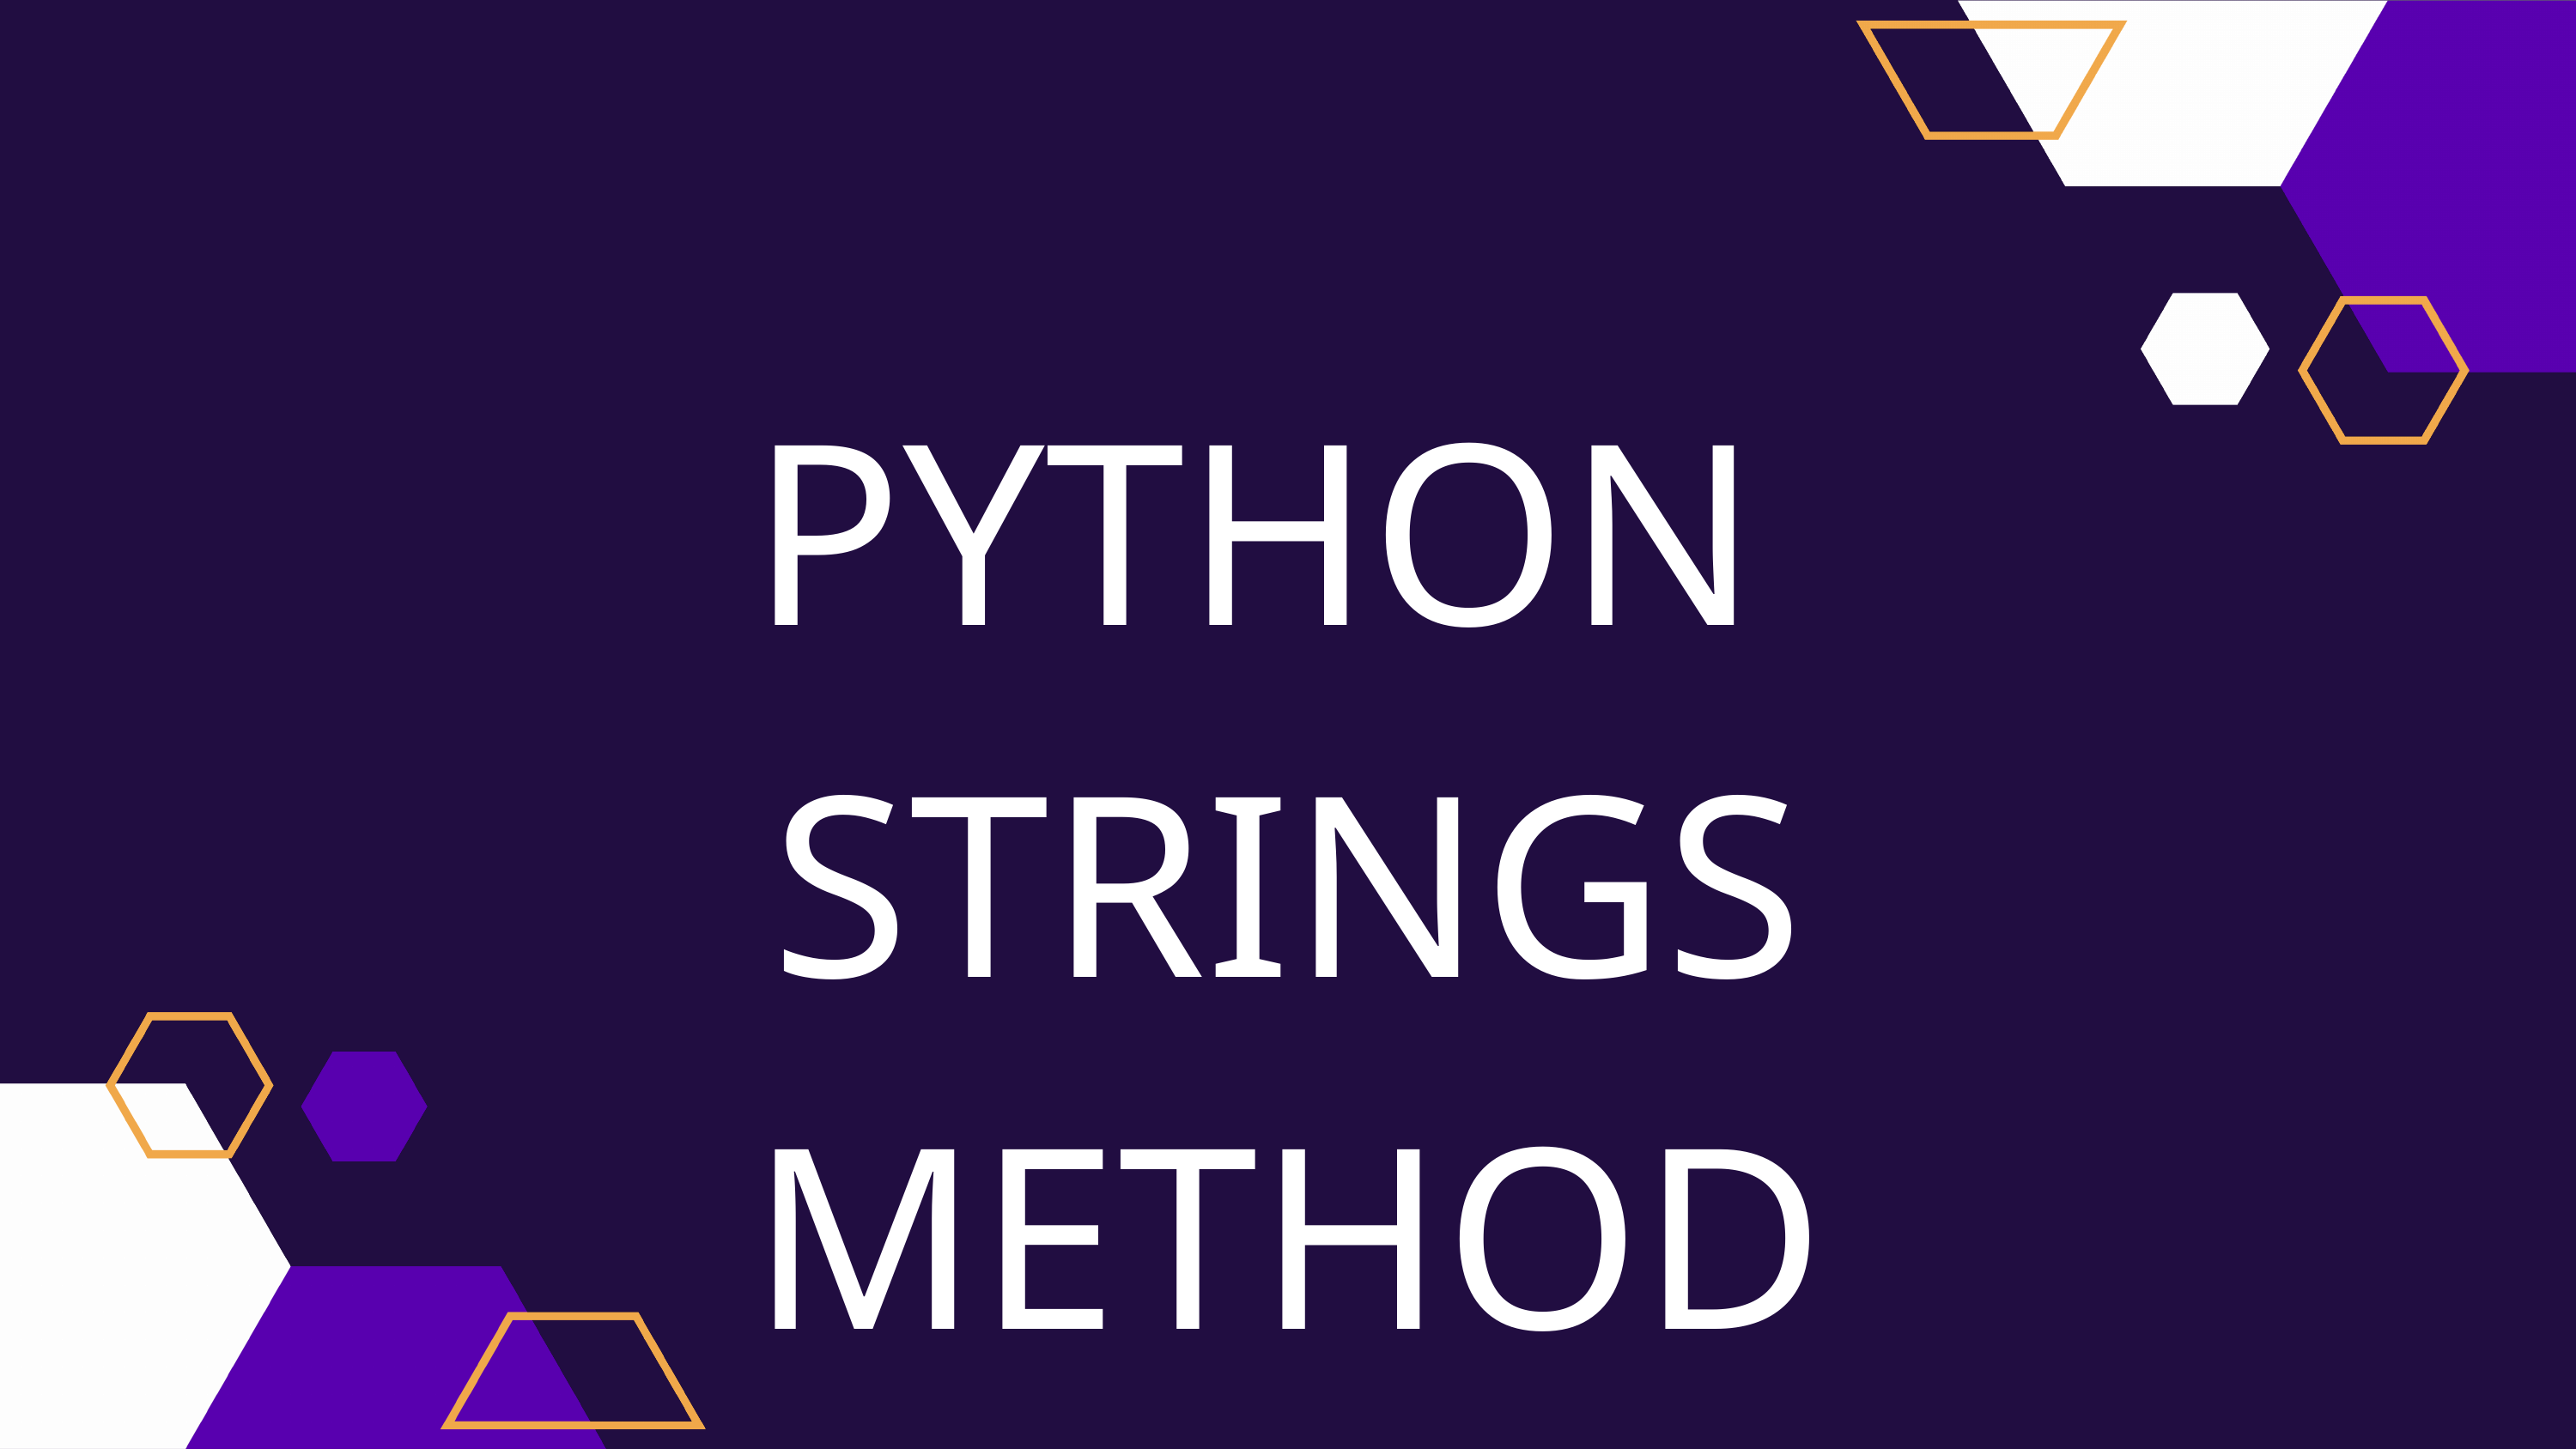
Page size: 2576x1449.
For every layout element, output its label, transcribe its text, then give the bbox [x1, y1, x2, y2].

picture [1856, 0, 2576, 445]
text_box PYTHON STRINGS METHOD [509, 323, 2067, 1380]
picture [0, 1012, 707, 1449]
